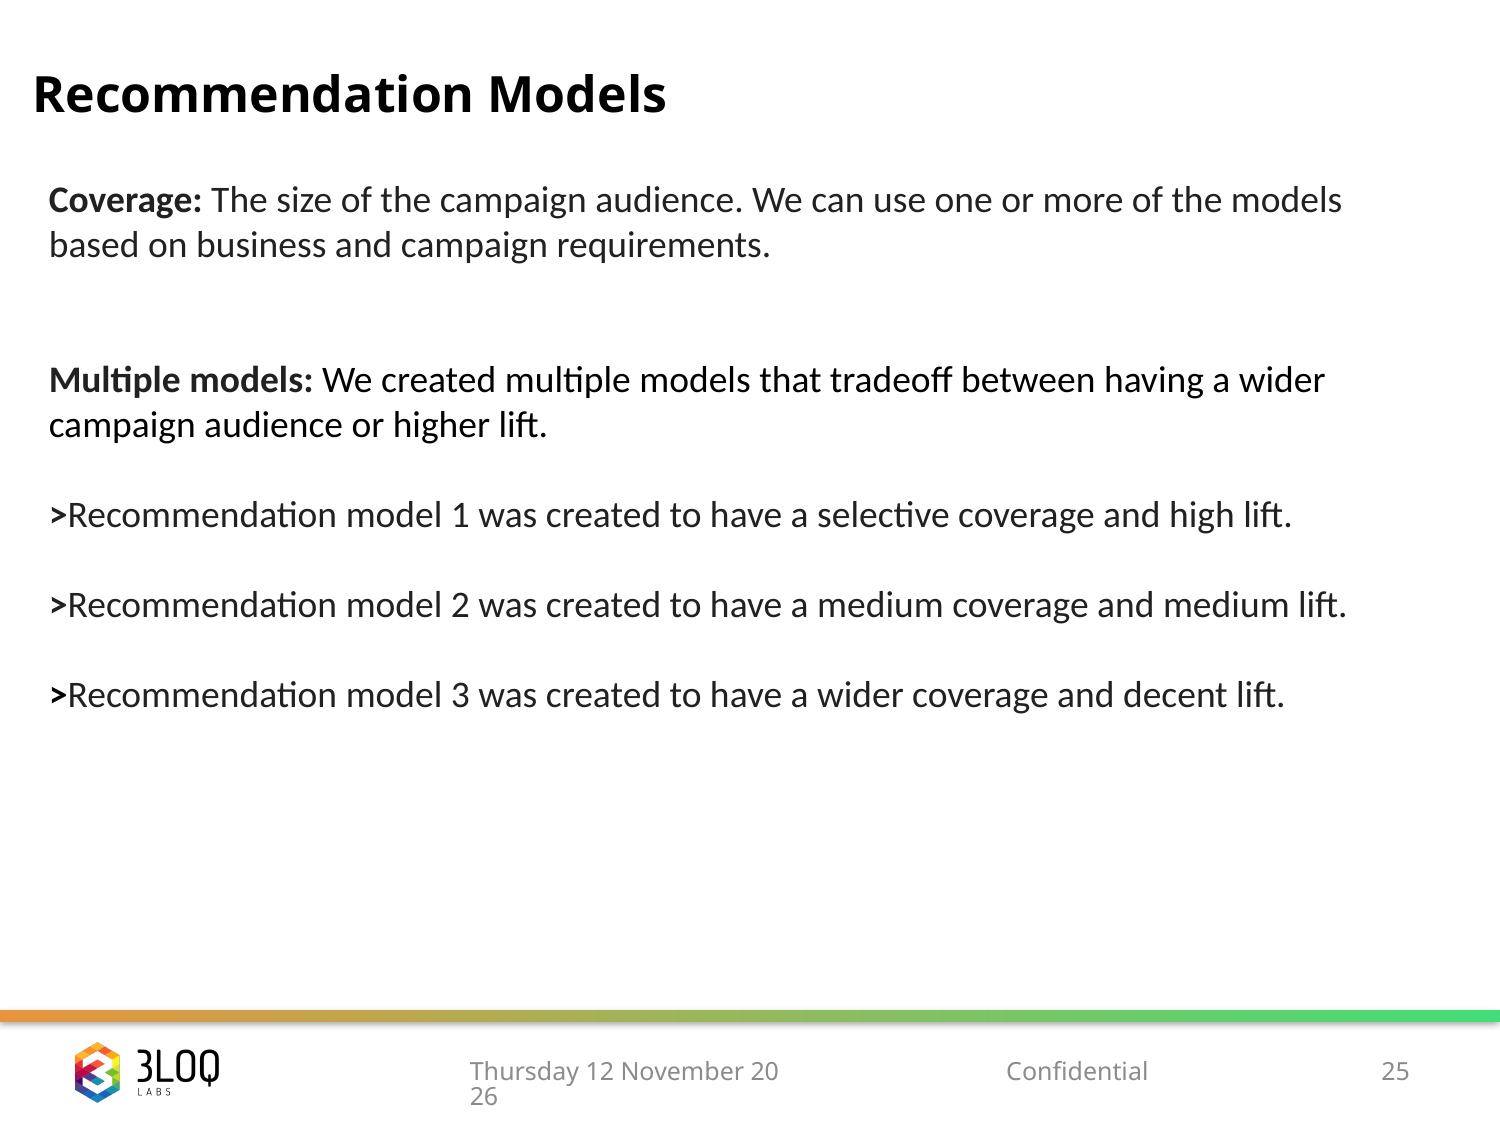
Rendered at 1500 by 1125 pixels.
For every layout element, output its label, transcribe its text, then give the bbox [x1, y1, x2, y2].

picture [75, 1042, 219, 1103]
text_box Recommendation Models [17, 54, 1459, 131]
slide_number 25 [1350, 1042, 1425, 1103]
text_box Coverage: The size of the campaign audience. We can use one or more of the models based on business and campaign requirements. Multiple models: We created multiple models that tradeoff between having a wider campaign audience or higher lift. >Recommendation model 1 was created to have a selective coverage and high lift. >Recommendation model 2 was created to have a medium coverage and medium lift. >Recommendation model 3 was created to have a wider coverage and decent lift. [33, 167, 1409, 858]
footer Confidential [840, 1042, 1315, 1103]
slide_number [454, 1042, 805, 1103]
